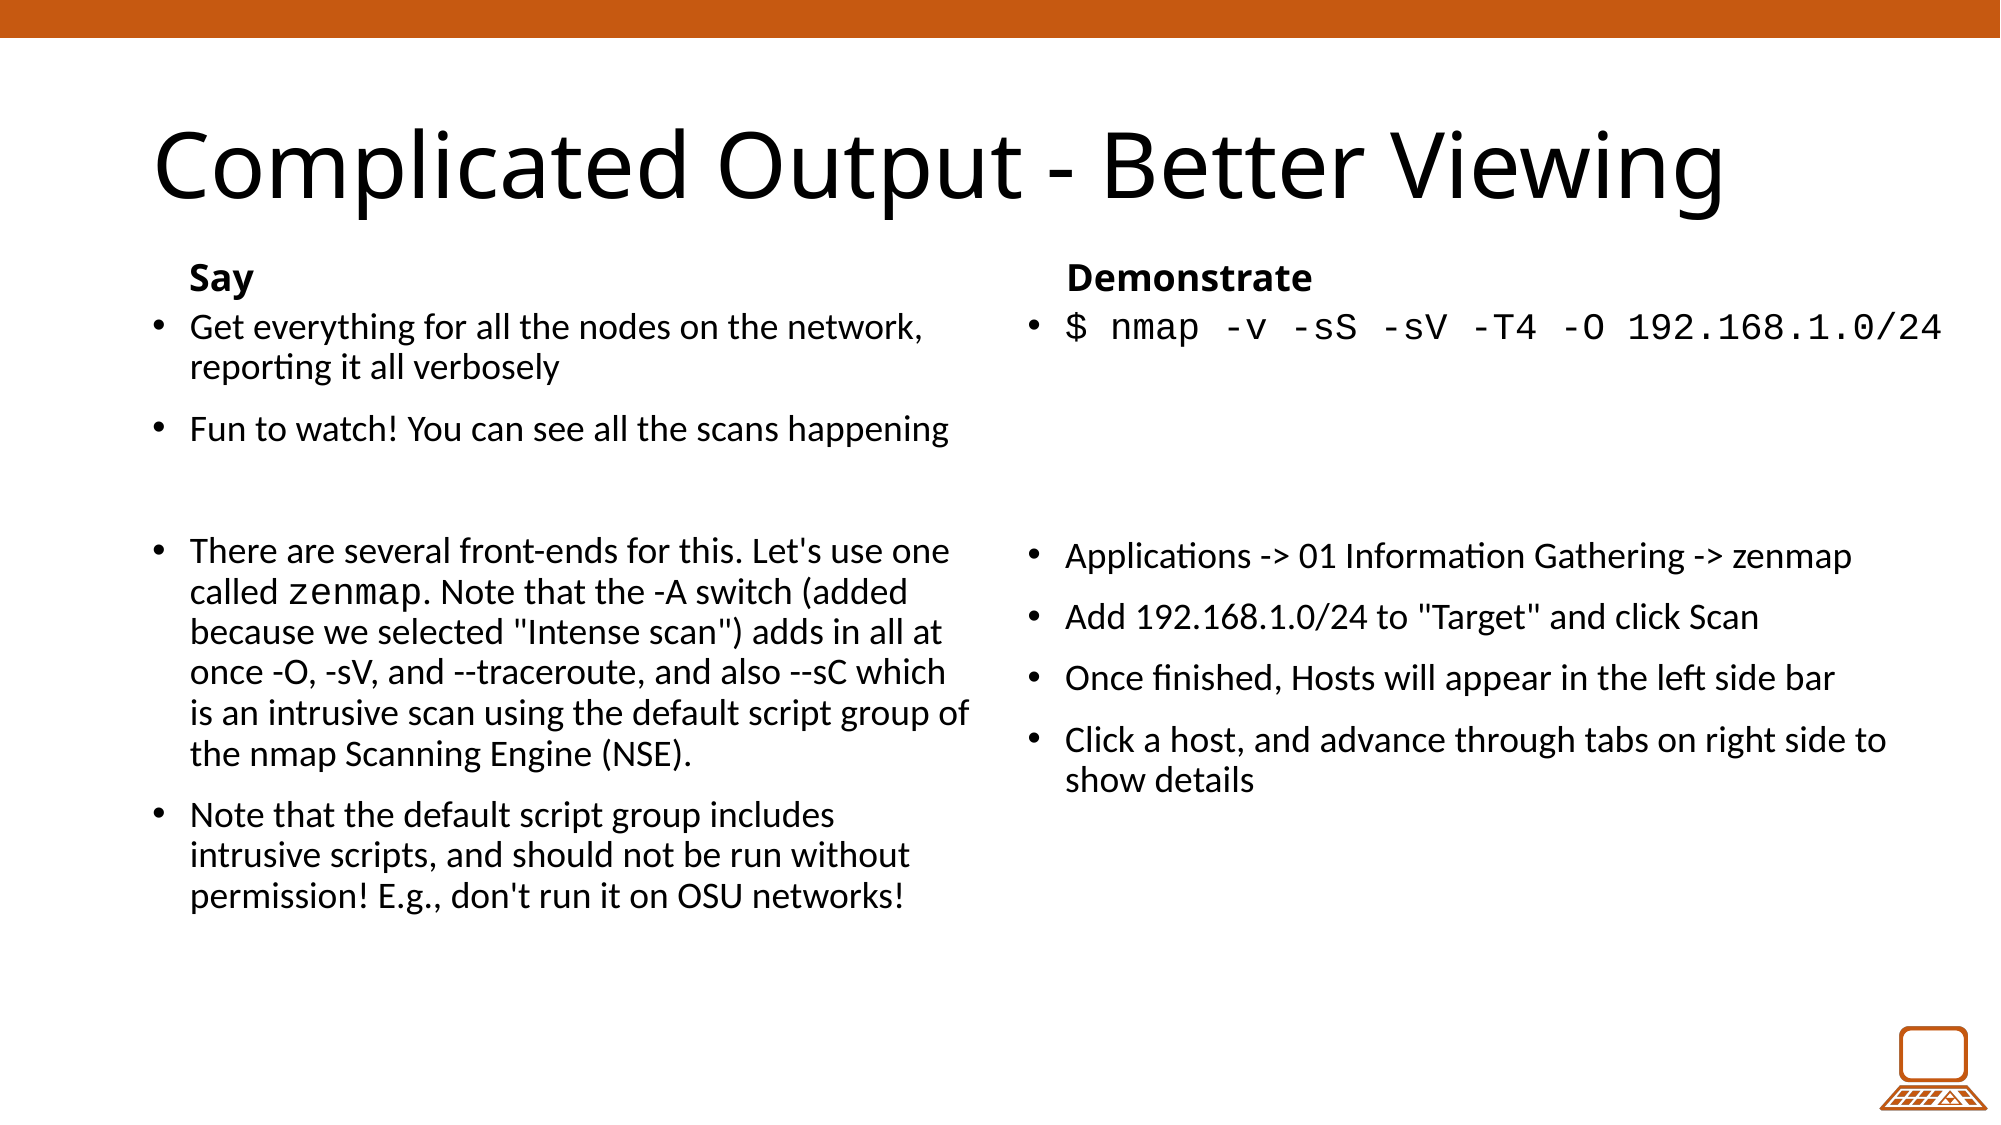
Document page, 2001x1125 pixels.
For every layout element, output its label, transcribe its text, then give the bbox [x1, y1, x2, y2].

title Complicated Output - Better Viewing [137, 59, 1863, 278]
text_box [0, 0, 2000, 39]
text_box Demonstrate [1051, 246, 1790, 307]
text_box Say [174, 246, 913, 307]
text_box $ nmap -v -sS -sV -T4 -O 192.168.1.0/24 Applications -> 01 Information Gathering -> zenmap Add 192.168.1.0/24 to "Target" and click Scan Once finished, Hosts will appear in the left side bar Click a host, and advance through tabs on right side to show details [1012, 299, 1988, 1125]
text_box Get everything for all the nodes on the network, reporting it all verbosely Fun to watch! You can see all the scans happening There are several front-ends for this. Let's use one called zenmap. Note that the -A switch (added because we selected "Intense scan") adds in all at once -O, -sV, and --traceroute, and also --sC which is an intrusive scan using the default script group of the nmap Scanning Engine (NSE). Note that the default script group includes intrusive scripts, and should not be run without permission! E.g., don't run it on OSU networks! [137, 299, 988, 1125]
picture [1879, 1026, 1988, 1111]
